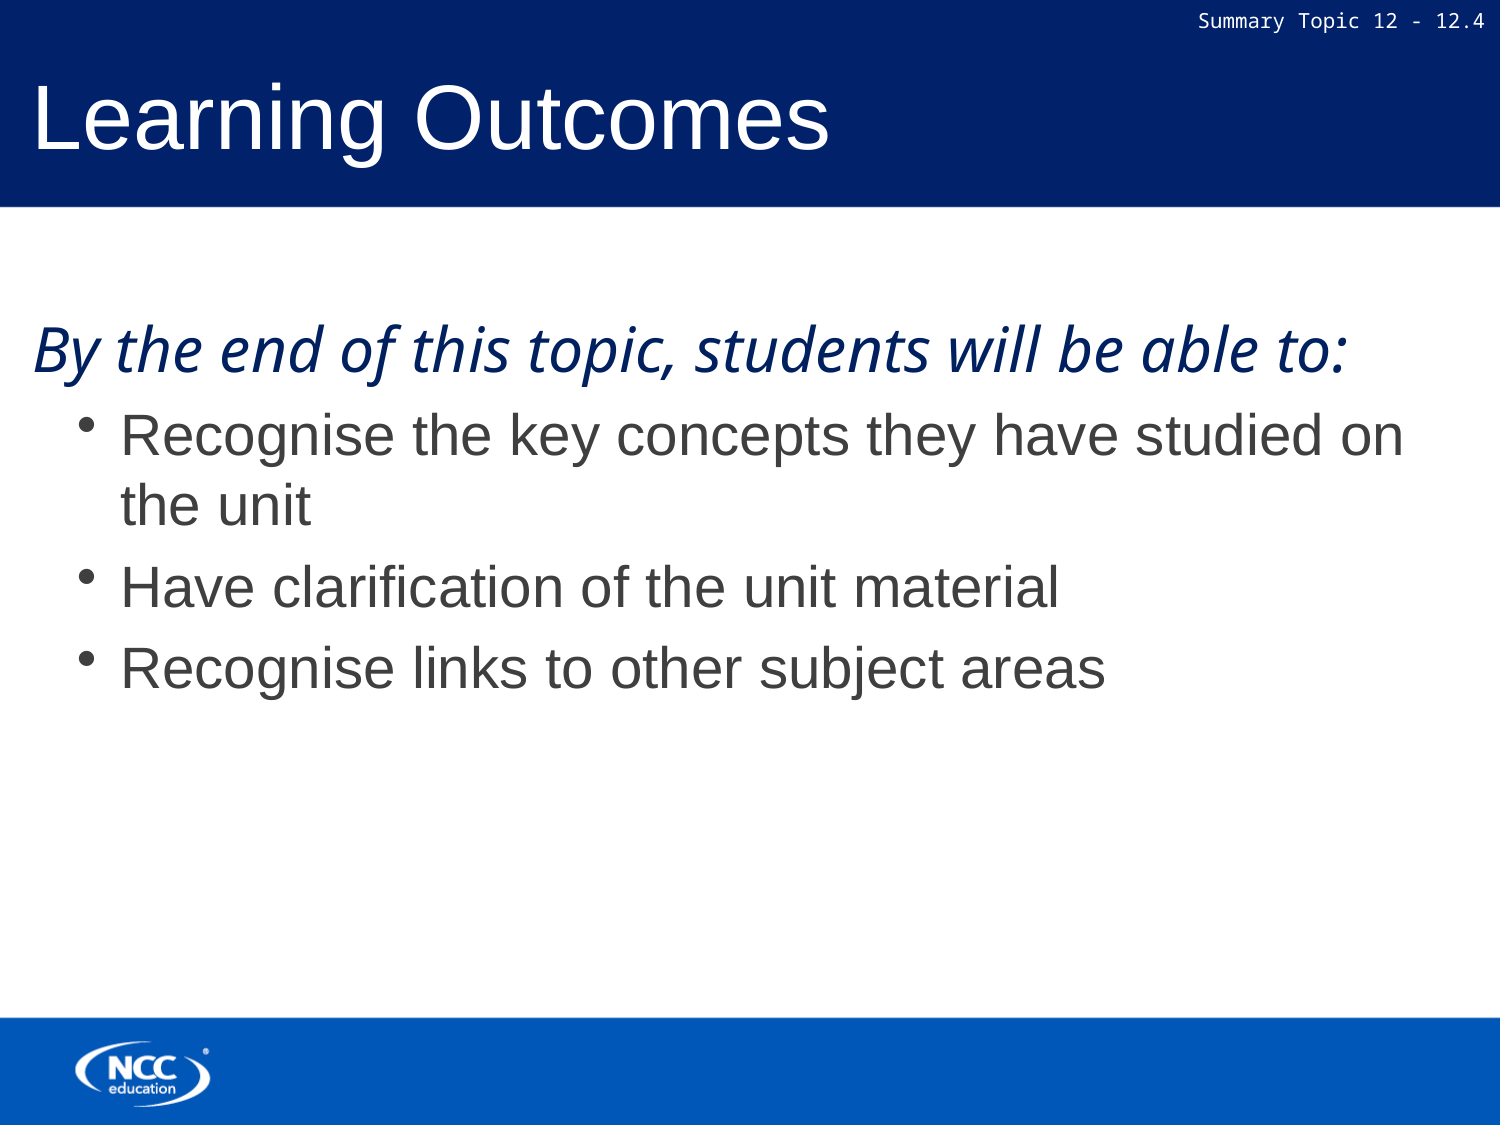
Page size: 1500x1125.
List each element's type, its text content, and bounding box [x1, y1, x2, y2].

list By the end of this topic, students will be able to: Recognise the key concepts they have studied on the unit Have clarification of the unit material Recognise links to other subject areas [17, 302, 1471, 1012]
picture [0, 0, 1500, 1125]
title Learning Outcomes [16, 19, 1459, 207]
